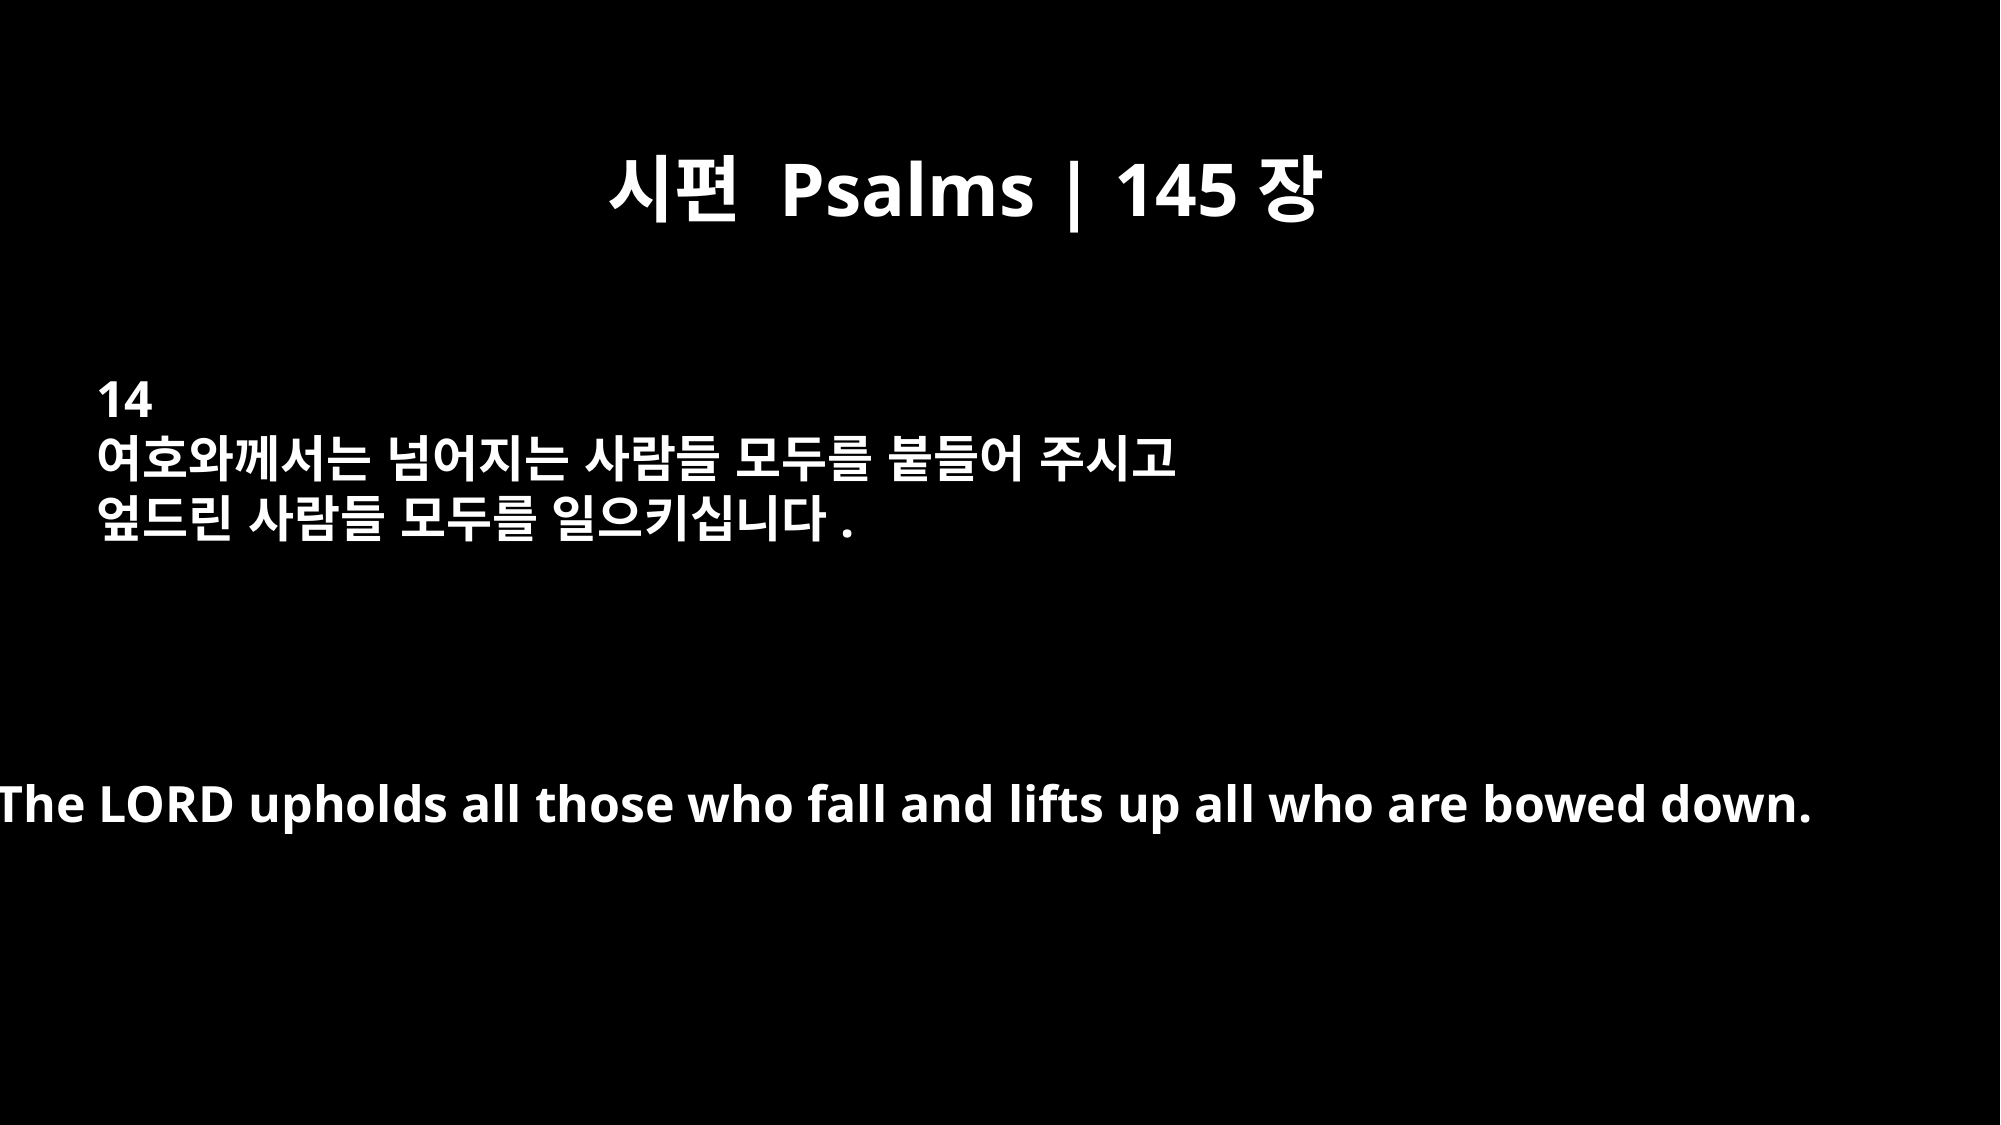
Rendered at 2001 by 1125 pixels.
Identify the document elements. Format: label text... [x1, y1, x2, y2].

text_box 시편 Psalms | 145장 [592, 136, 1340, 239]
text_box 14 여호와께서는 넘어지는 사람들 모두를 붙들어 주시고 엎드린 사람들 모두를 일으키십니다. [81, 359, 1208, 555]
text_box The LORD upholds all those who fall and lifts up all who are bowed down. [0, 764, 1828, 840]
